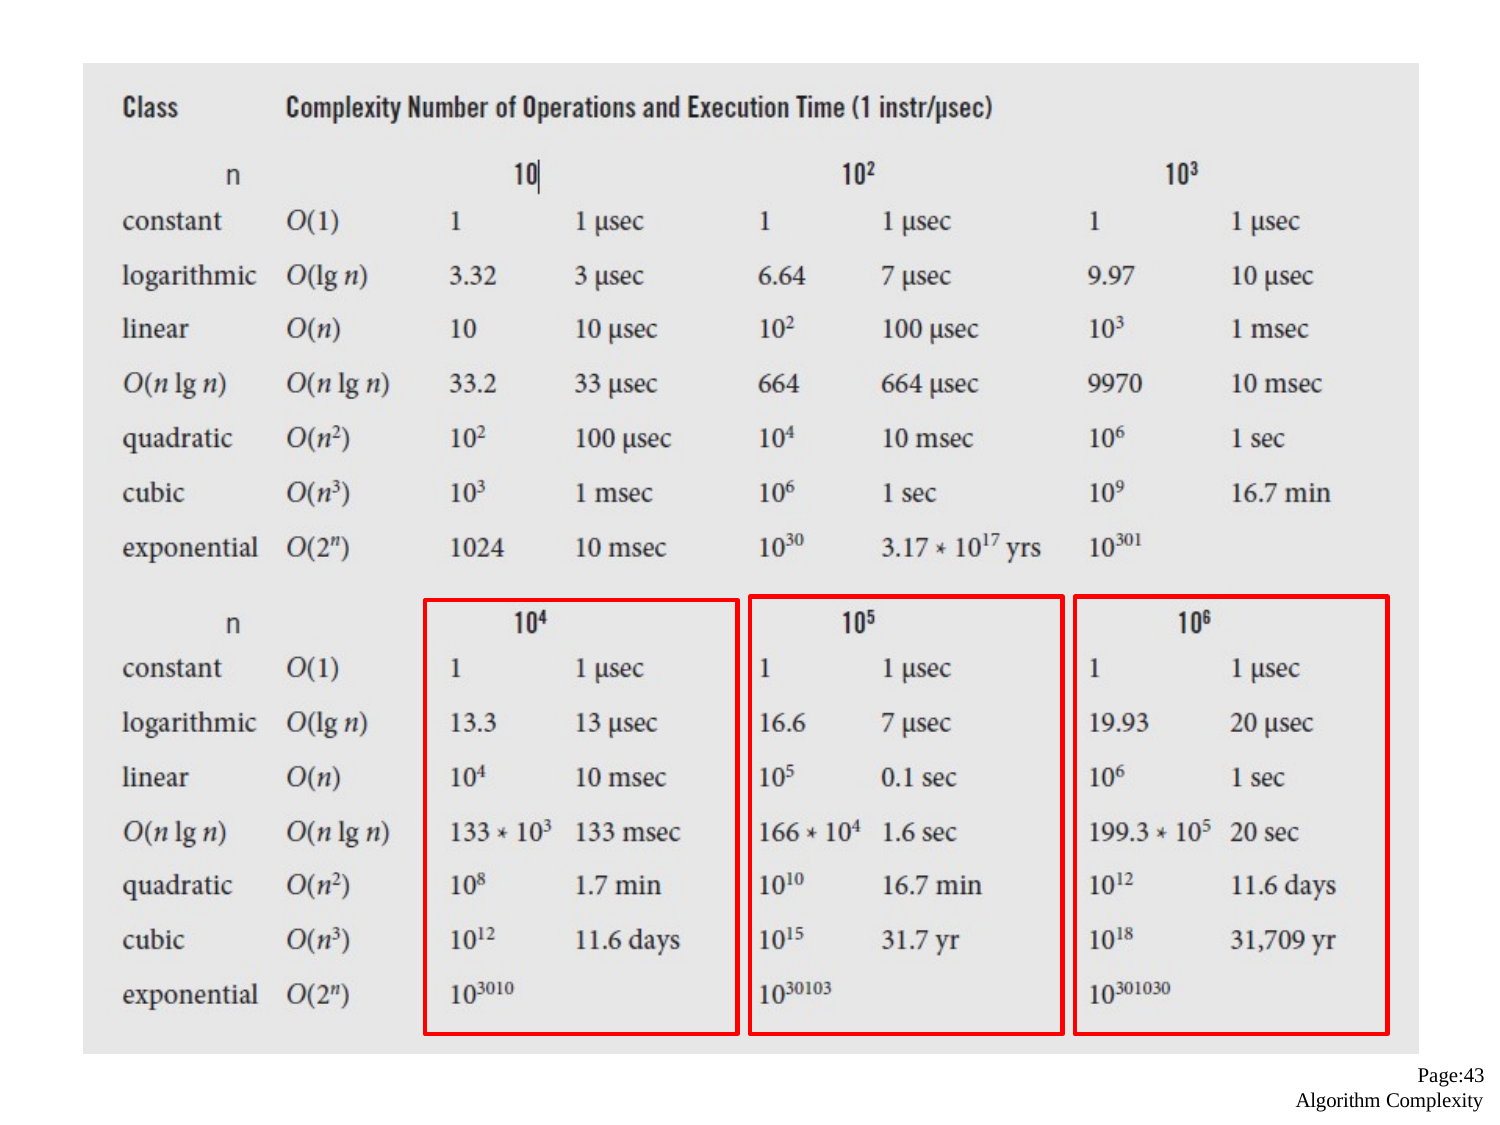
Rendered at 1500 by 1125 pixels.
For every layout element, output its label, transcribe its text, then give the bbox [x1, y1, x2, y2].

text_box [83, 62, 1419, 1055]
slide_number Page:43 Algorithm Complexity [1293, 1061, 1492, 1125]
